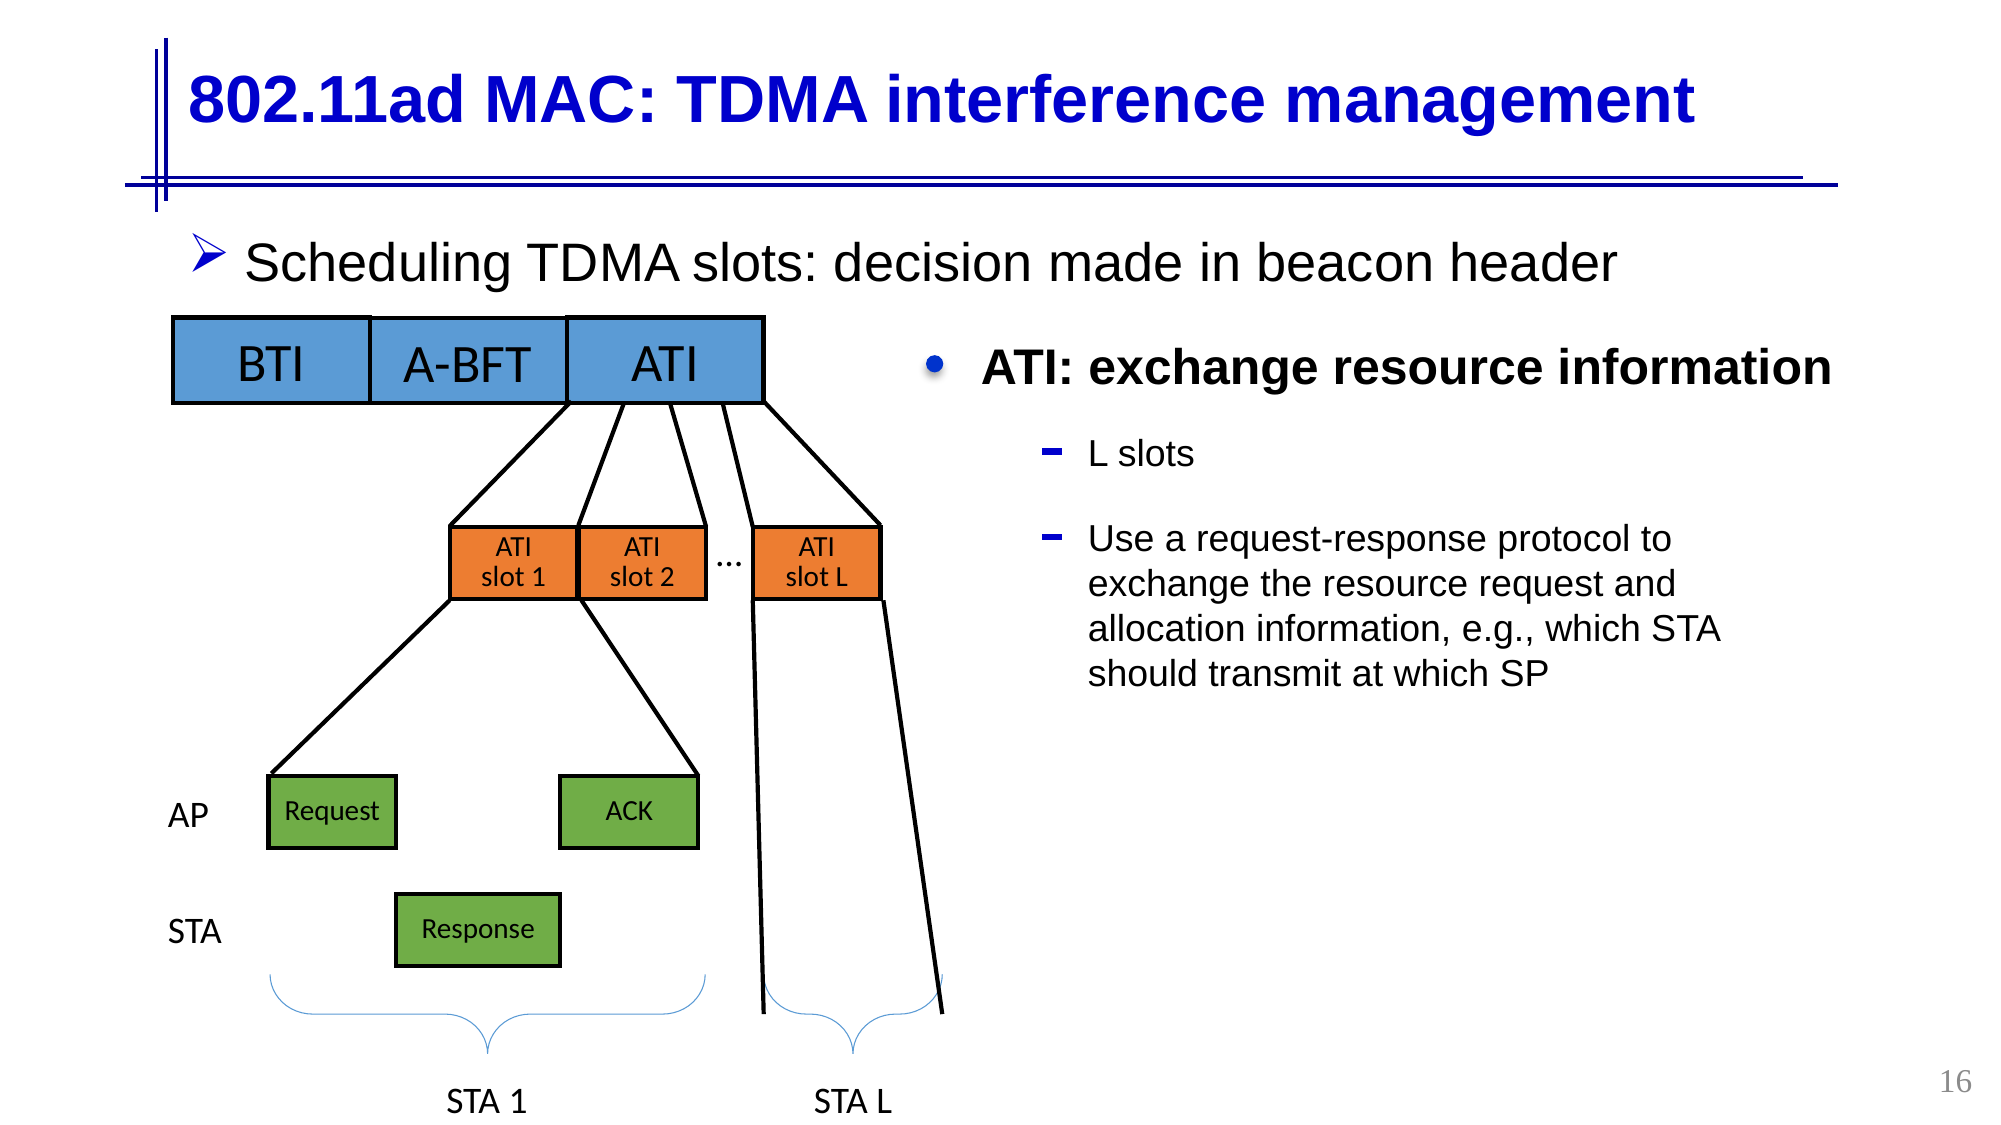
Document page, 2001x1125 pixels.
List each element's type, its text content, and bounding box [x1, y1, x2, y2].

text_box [578, 402, 625, 526]
text_box BTI [172, 317, 369, 403]
text_box STA [153, 898, 237, 959]
text_box STA 1 [239, 1068, 605, 1125]
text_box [883, 600, 943, 975]
text_box ATI slot 2 [578, 526, 707, 599]
text_box Request [268, 775, 397, 848]
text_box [449, 401, 572, 527]
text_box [669, 402, 707, 527]
text_box Response [396, 893, 561, 966]
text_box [271, 600, 450, 774]
text_box Scheduling TDMA slots: decision made in beacon header [173, 219, 1775, 300]
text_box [752, 600, 764, 975]
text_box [927, 327, 1898, 404]
slide_number 16 [1897, 1052, 1988, 1106]
text_box ACK [560, 775, 699, 848]
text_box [581, 600, 699, 776]
text_box ATI slot L [752, 526, 881, 599]
text_box [270, 974, 706, 1054]
text_box A-BFT [369, 317, 566, 404]
text_box ATI [566, 317, 764, 403]
title 802.11ad MAC: TDMA interference management [173, 7, 2000, 196]
text_box AP [153, 782, 224, 843]
text_box … [701, 521, 758, 581]
text_box [765, 974, 937, 1054]
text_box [1042, 421, 1826, 482]
text_box STA L [605, 1068, 1100, 1125]
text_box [763, 401, 881, 526]
text_box ATI slot 1 [449, 526, 578, 599]
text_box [1042, 506, 1826, 704]
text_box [722, 402, 753, 527]
